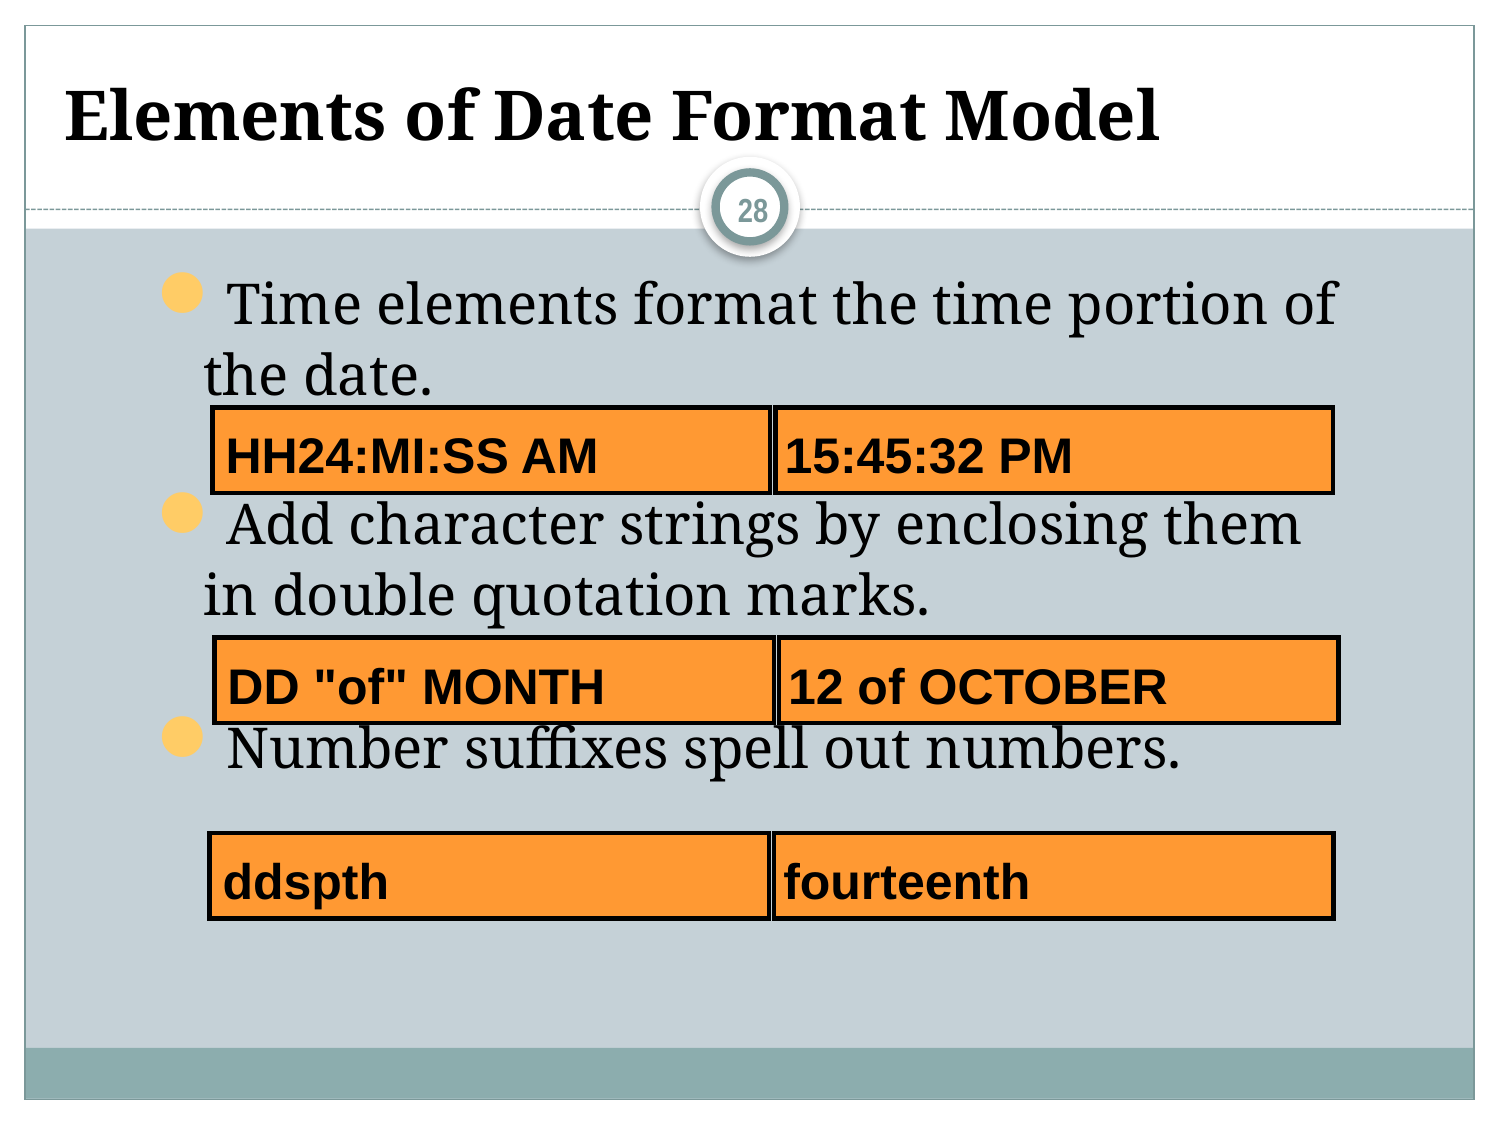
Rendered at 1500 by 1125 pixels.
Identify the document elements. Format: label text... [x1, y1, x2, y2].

list Time elements format the time portion of the date. Add character strings by enclosing them in double quotation marks. Number suffixes spell out numbers. [140, 256, 1353, 836]
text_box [210, 407, 1334, 494]
title Elements of Date Format Model [49, 37, 1450, 163]
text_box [212, 637, 1339, 724]
slide_number 28 [715, 168, 791, 241]
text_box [207, 832, 1334, 919]
